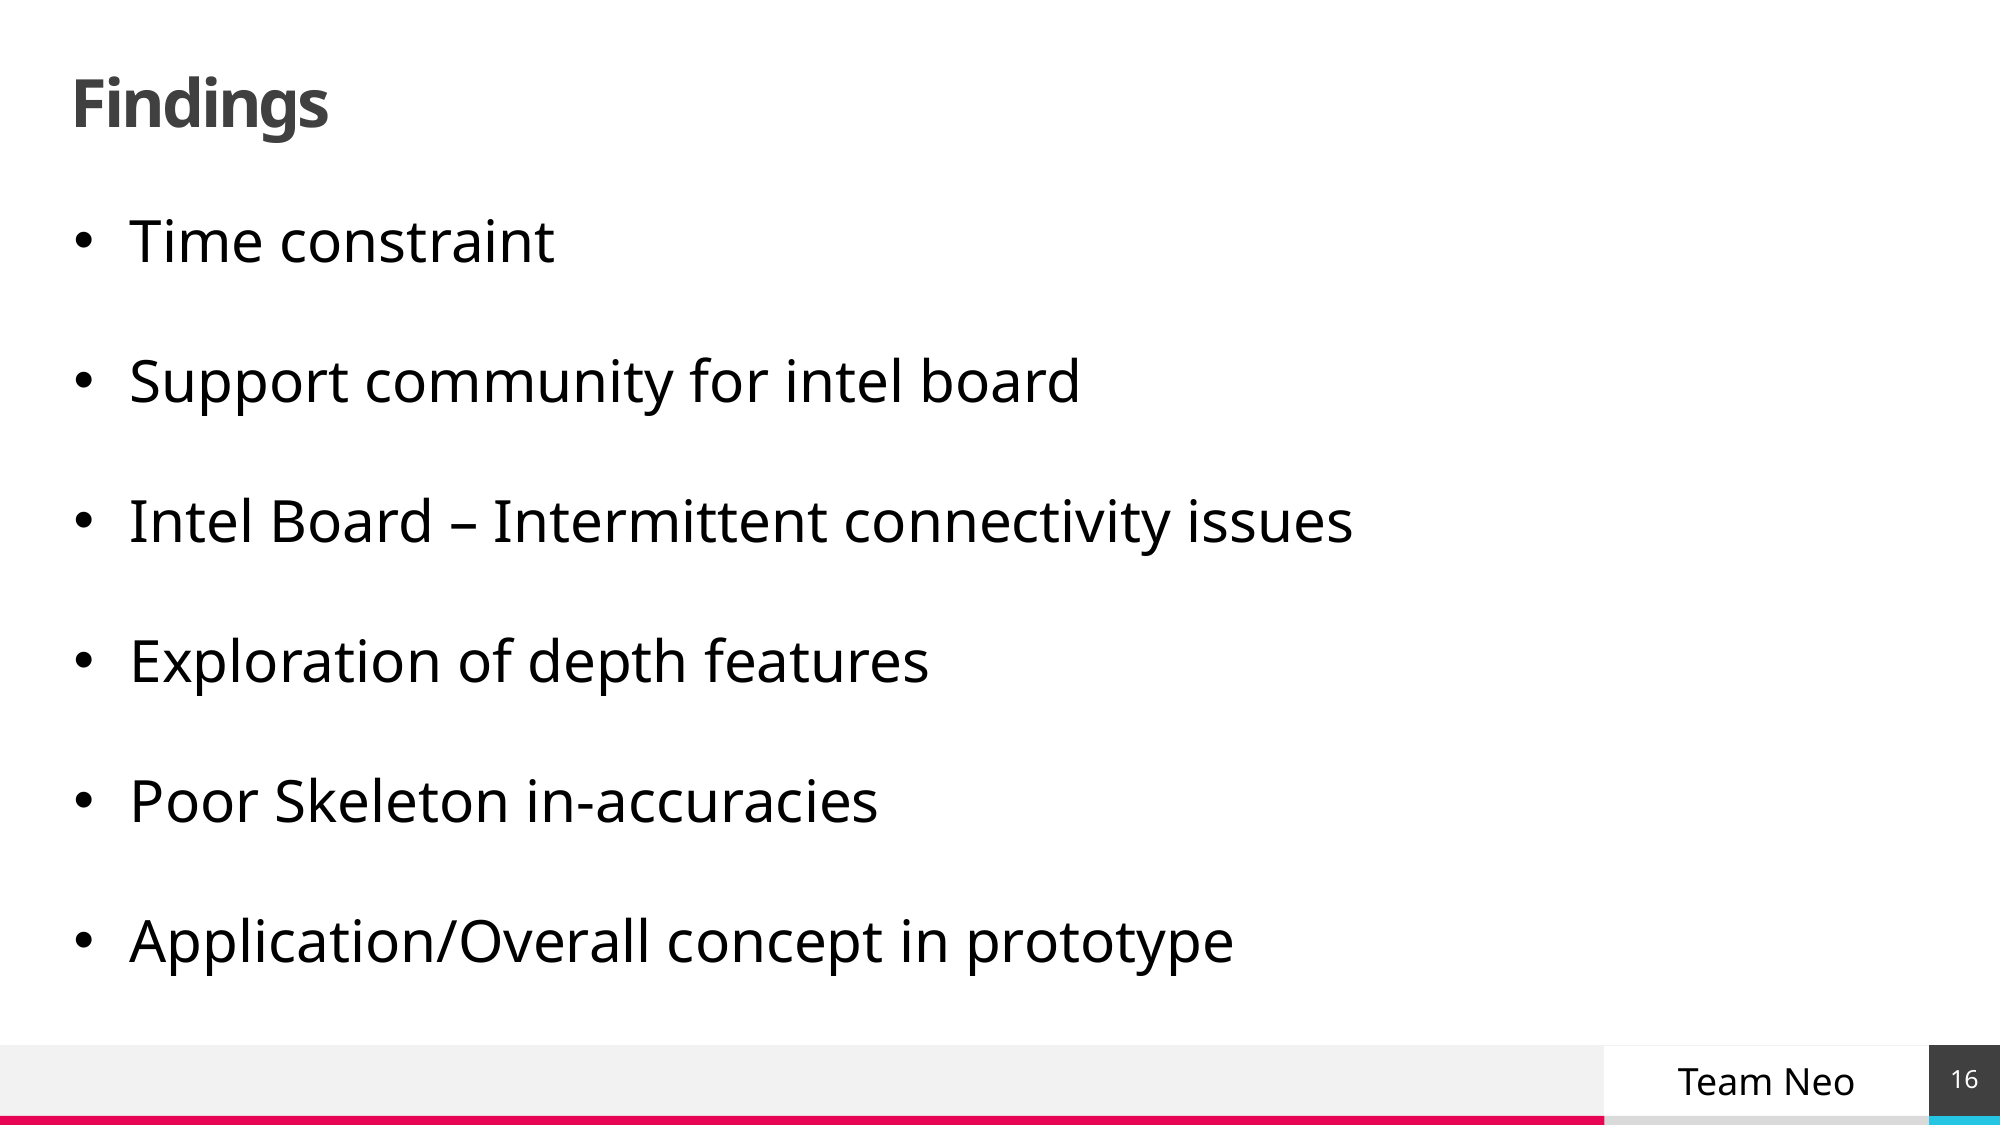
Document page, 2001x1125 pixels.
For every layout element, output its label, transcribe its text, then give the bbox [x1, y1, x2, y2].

slide_number 16 [1929, 1045, 2000, 1116]
title Findings [70, 70, 1930, 142]
text_box Time constraint Support community for intel board Intel Board – Intermittent connectivity issues Exploration of depth features Poor Skeleton in-accuracies Application/Overall concept in prototype [58, 197, 1591, 982]
